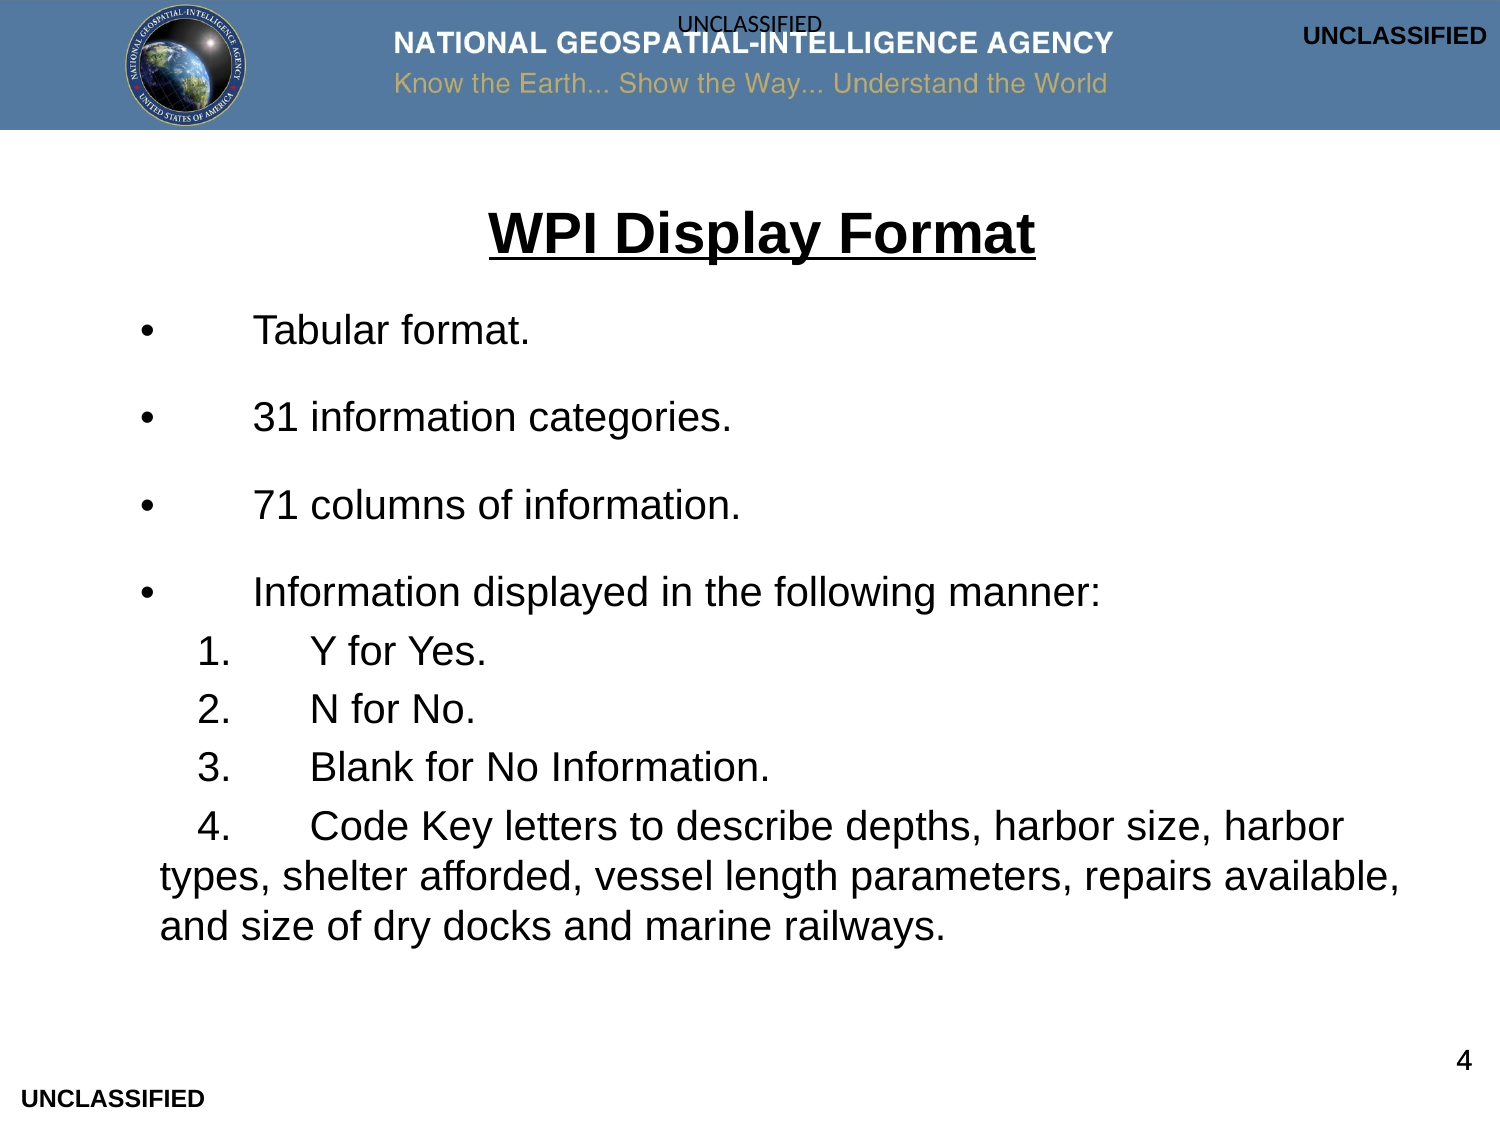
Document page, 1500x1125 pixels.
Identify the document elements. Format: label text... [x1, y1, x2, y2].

text_box 4 [1137, 1034, 1488, 1113]
text_box UNCLASSIFIED [983, 19, 1488, 50]
list WPI Display Format • Tabular format. • 31 information categories. • 71 columns of information. • Information displayed in the following manner: 1. Y for Yes. 2. N for No. 3. Blank for No Information. 4. Code Key letters to describe depths, harbor size, harbor types, shelter afforded, vessel length parameters, repairs available, and size of dry docks and marine railways. [87, 187, 1438, 1039]
picture [0, 0, 1500, 130]
text_box UNCLASSIFIED [20, 1082, 525, 1113]
